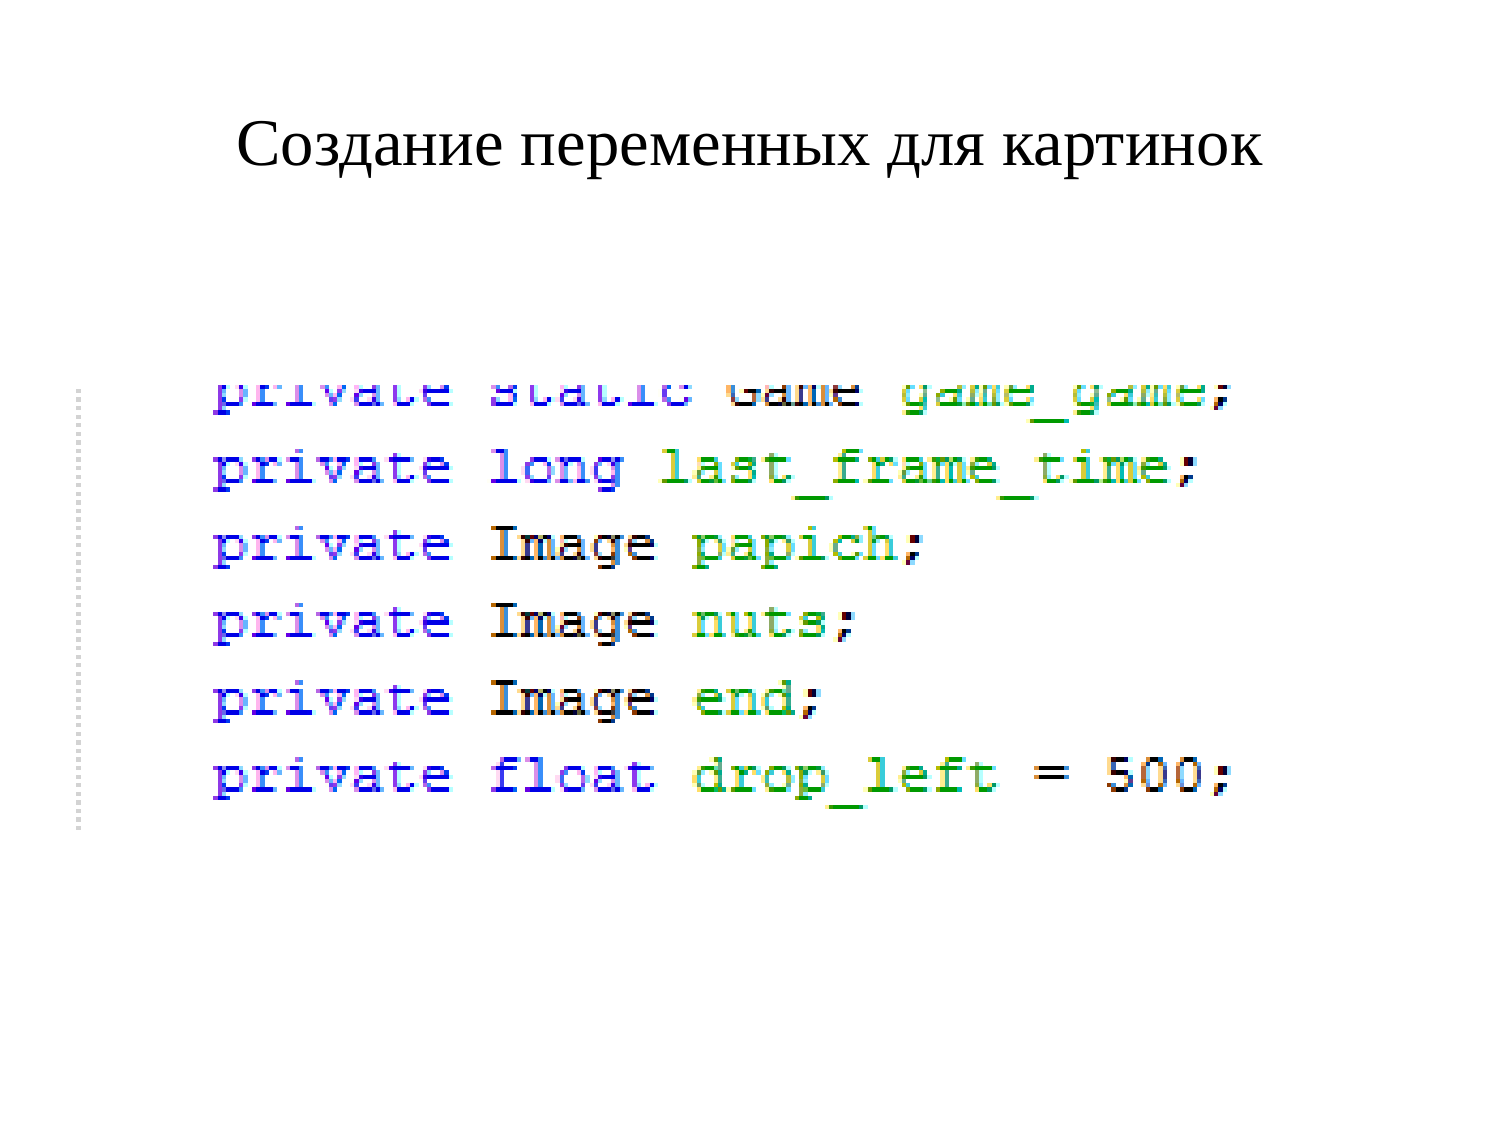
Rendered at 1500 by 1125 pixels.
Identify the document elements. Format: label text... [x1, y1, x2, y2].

title Создание переменных для картинок [75, 45, 1425, 233]
picture [0, 385, 1377, 835]
